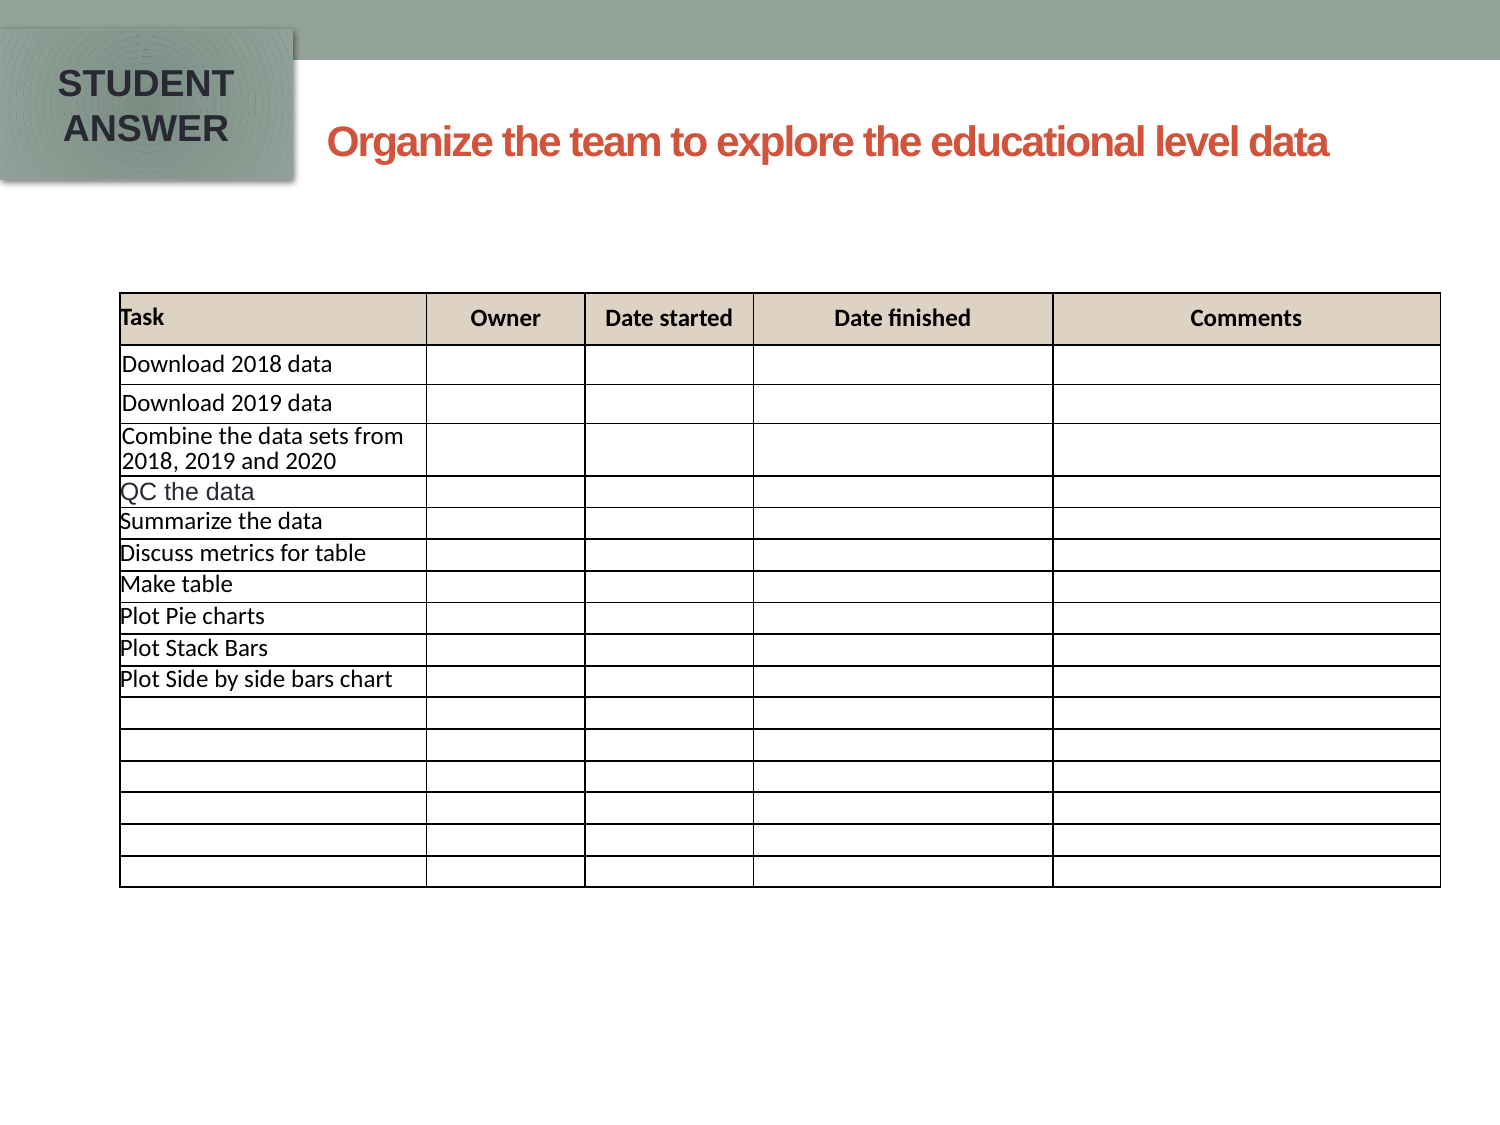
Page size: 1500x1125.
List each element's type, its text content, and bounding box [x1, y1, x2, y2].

table_cell [121, 698, 426, 728]
table_cell [754, 508, 1052, 538]
table_cell [1054, 385, 1440, 423]
table_cell [121, 857, 426, 886]
table_cell Summarize the data [121, 508, 426, 538]
table_cell [427, 667, 584, 696]
table_cell QC the data [121, 477, 426, 507]
table_cell [1054, 762, 1440, 791]
table_cell [1054, 572, 1440, 602]
table_cell [427, 346, 584, 384]
table_cell [586, 730, 753, 760]
table_cell [1054, 424, 1440, 475]
table_cell [1054, 508, 1440, 538]
table_cell [754, 477, 1052, 507]
table_cell [586, 762, 753, 791]
table_cell Plot Side by side bars chart [121, 667, 426, 696]
table_cell [121, 762, 426, 791]
table_header Date started [586, 294, 753, 344]
table_header Comments [1054, 294, 1440, 344]
table_cell Plot Stack Bars [121, 635, 426, 665]
table_cell [1054, 477, 1440, 507]
table_cell [754, 540, 1052, 570]
table_cell Discuss metrics for table [121, 540, 426, 570]
table_cell [586, 477, 753, 507]
table_header Date finished [754, 294, 1052, 344]
table_cell [427, 730, 584, 760]
table_cell [121, 730, 426, 760]
table_cell Download 2018 data [121, 346, 426, 384]
table_cell [427, 508, 584, 538]
table_cell [754, 825, 1052, 855]
table_cell [427, 540, 584, 570]
table_cell [1054, 346, 1440, 384]
table_cell [754, 424, 1052, 475]
table_cell [427, 698, 584, 728]
table_cell [121, 793, 426, 823]
table_cell [1054, 540, 1440, 570]
table_cell [586, 508, 753, 538]
table_cell [427, 477, 584, 507]
table_cell Plot Pie charts [121, 603, 426, 633]
table_cell [754, 762, 1052, 791]
table_cell [754, 603, 1052, 633]
table_cell [1054, 857, 1440, 886]
table_cell [754, 385, 1052, 423]
text_box [52, 156, 1441, 408]
table_cell [1054, 825, 1440, 855]
table_cell [427, 762, 584, 791]
table_cell [586, 603, 753, 633]
table_cell [427, 385, 584, 423]
table_cell [586, 346, 753, 384]
table_cell [586, 424, 753, 475]
table_cell [121, 825, 426, 855]
table_cell [754, 667, 1052, 696]
table_cell [586, 540, 753, 570]
table_cell [754, 857, 1052, 886]
title Organize the team to explore the educational level data [311, 88, 1500, 191]
text_box STUDENT ANSWER [0, 29, 293, 180]
table_cell [754, 730, 1052, 760]
table_cell [586, 857, 753, 886]
table_cell [754, 572, 1052, 602]
table_cell [586, 635, 753, 665]
table_cell [586, 698, 753, 728]
table_cell [1054, 730, 1440, 760]
table_cell [754, 698, 1052, 728]
table_cell [427, 603, 584, 633]
table_cell [586, 572, 753, 602]
table_cell [427, 424, 584, 475]
table_cell [427, 857, 584, 886]
table_cell [586, 793, 753, 823]
table_cell [427, 793, 584, 823]
table_cell [427, 572, 584, 602]
table_cell Make table [121, 572, 426, 602]
table_cell [754, 793, 1052, 823]
table_cell [427, 825, 584, 855]
table_cell [1054, 635, 1440, 665]
table_cell [427, 635, 584, 665]
table_cell Combine the data sets from 2018, 2019 and 2020 [121, 424, 426, 475]
table_cell [586, 385, 753, 423]
table_cell [1054, 793, 1440, 823]
table_cell [1054, 603, 1440, 633]
table_cell [1054, 667, 1440, 696]
table_cell [1054, 698, 1440, 728]
table_cell [586, 667, 753, 696]
table_cell [754, 346, 1052, 384]
table_cell Download 2019 data [121, 385, 426, 423]
table_header Task [121, 294, 426, 344]
table_cell [754, 635, 1052, 665]
table_cell [586, 825, 753, 855]
table_header Owner [427, 294, 584, 344]
